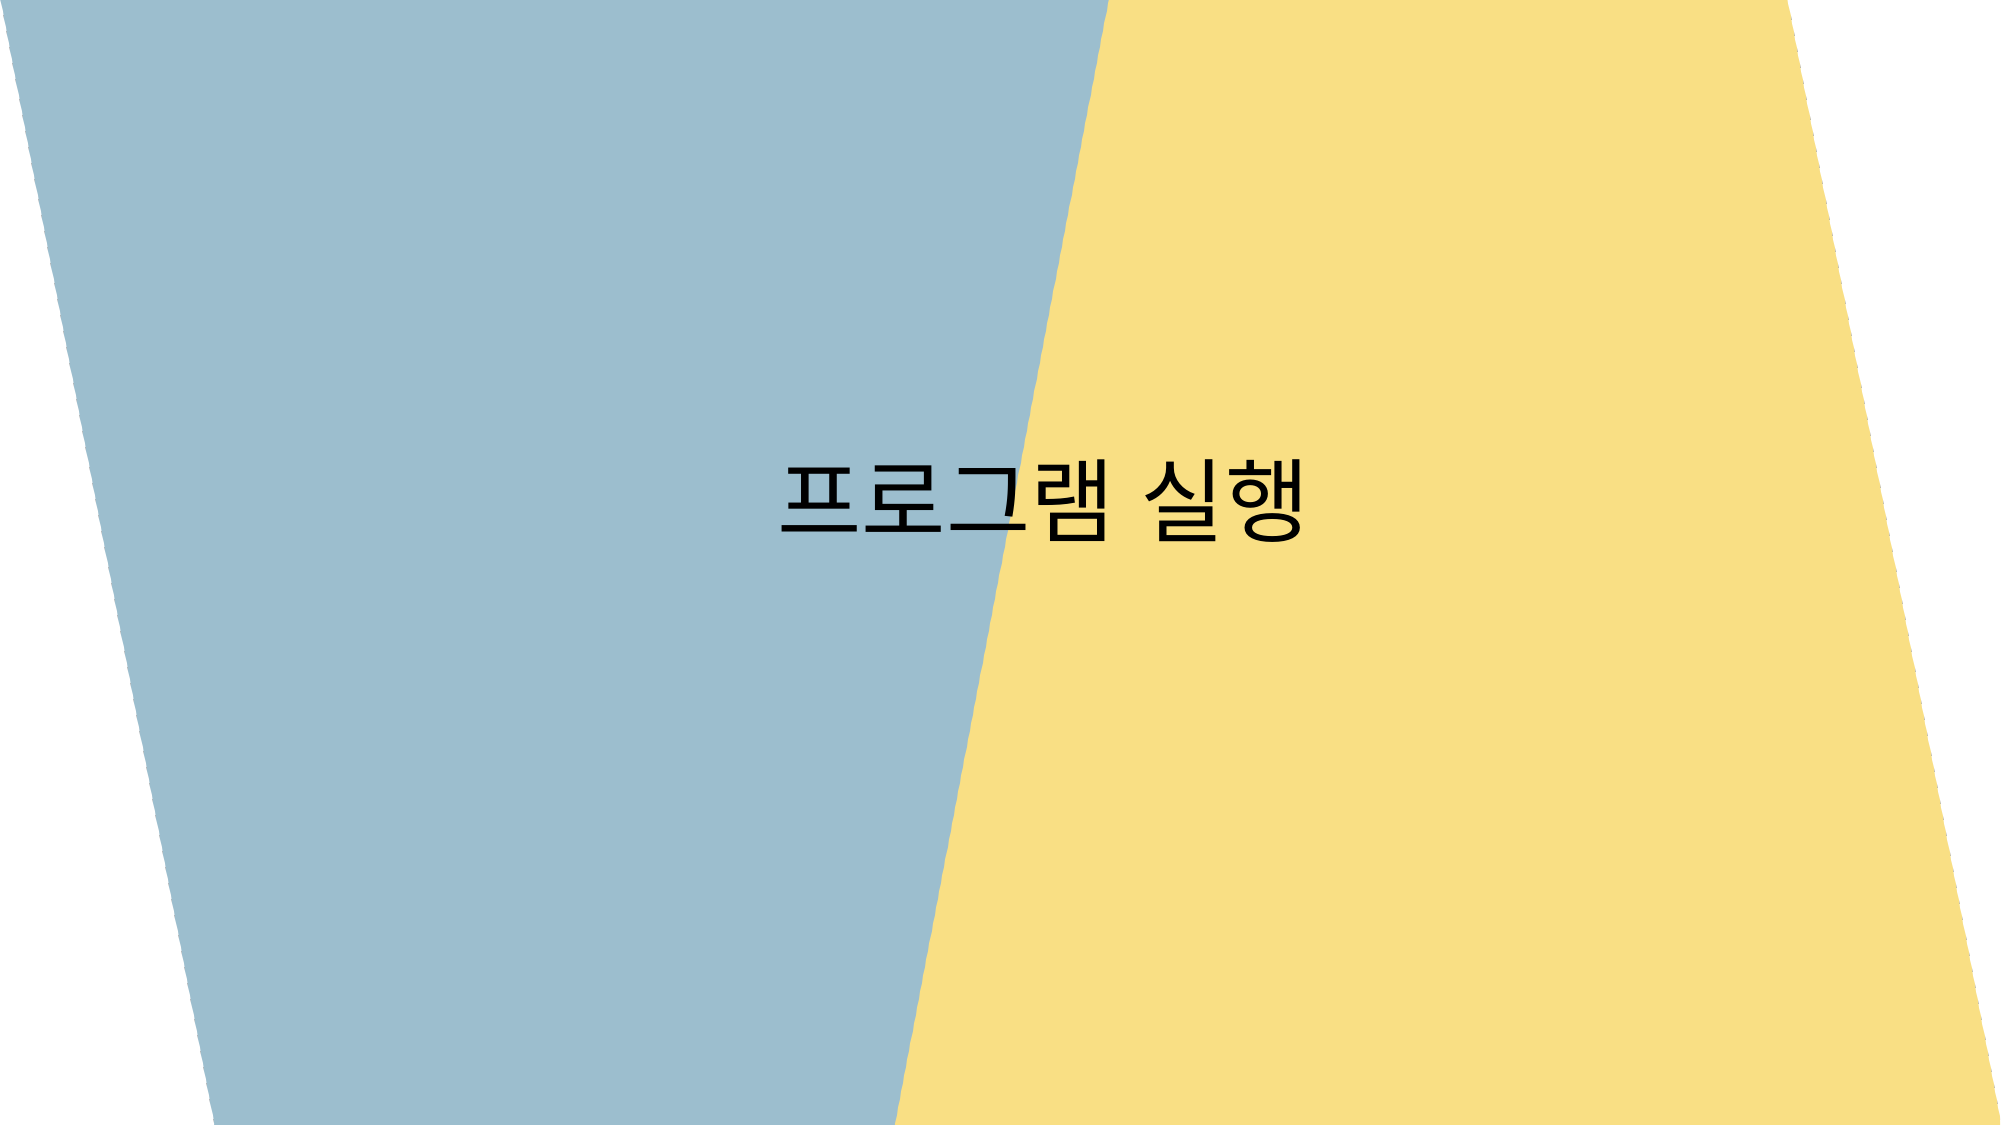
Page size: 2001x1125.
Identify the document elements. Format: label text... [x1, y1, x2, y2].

picture [0, 0, 2001, 1125]
text_box 프로그램 실행 [762, 436, 1575, 561]
